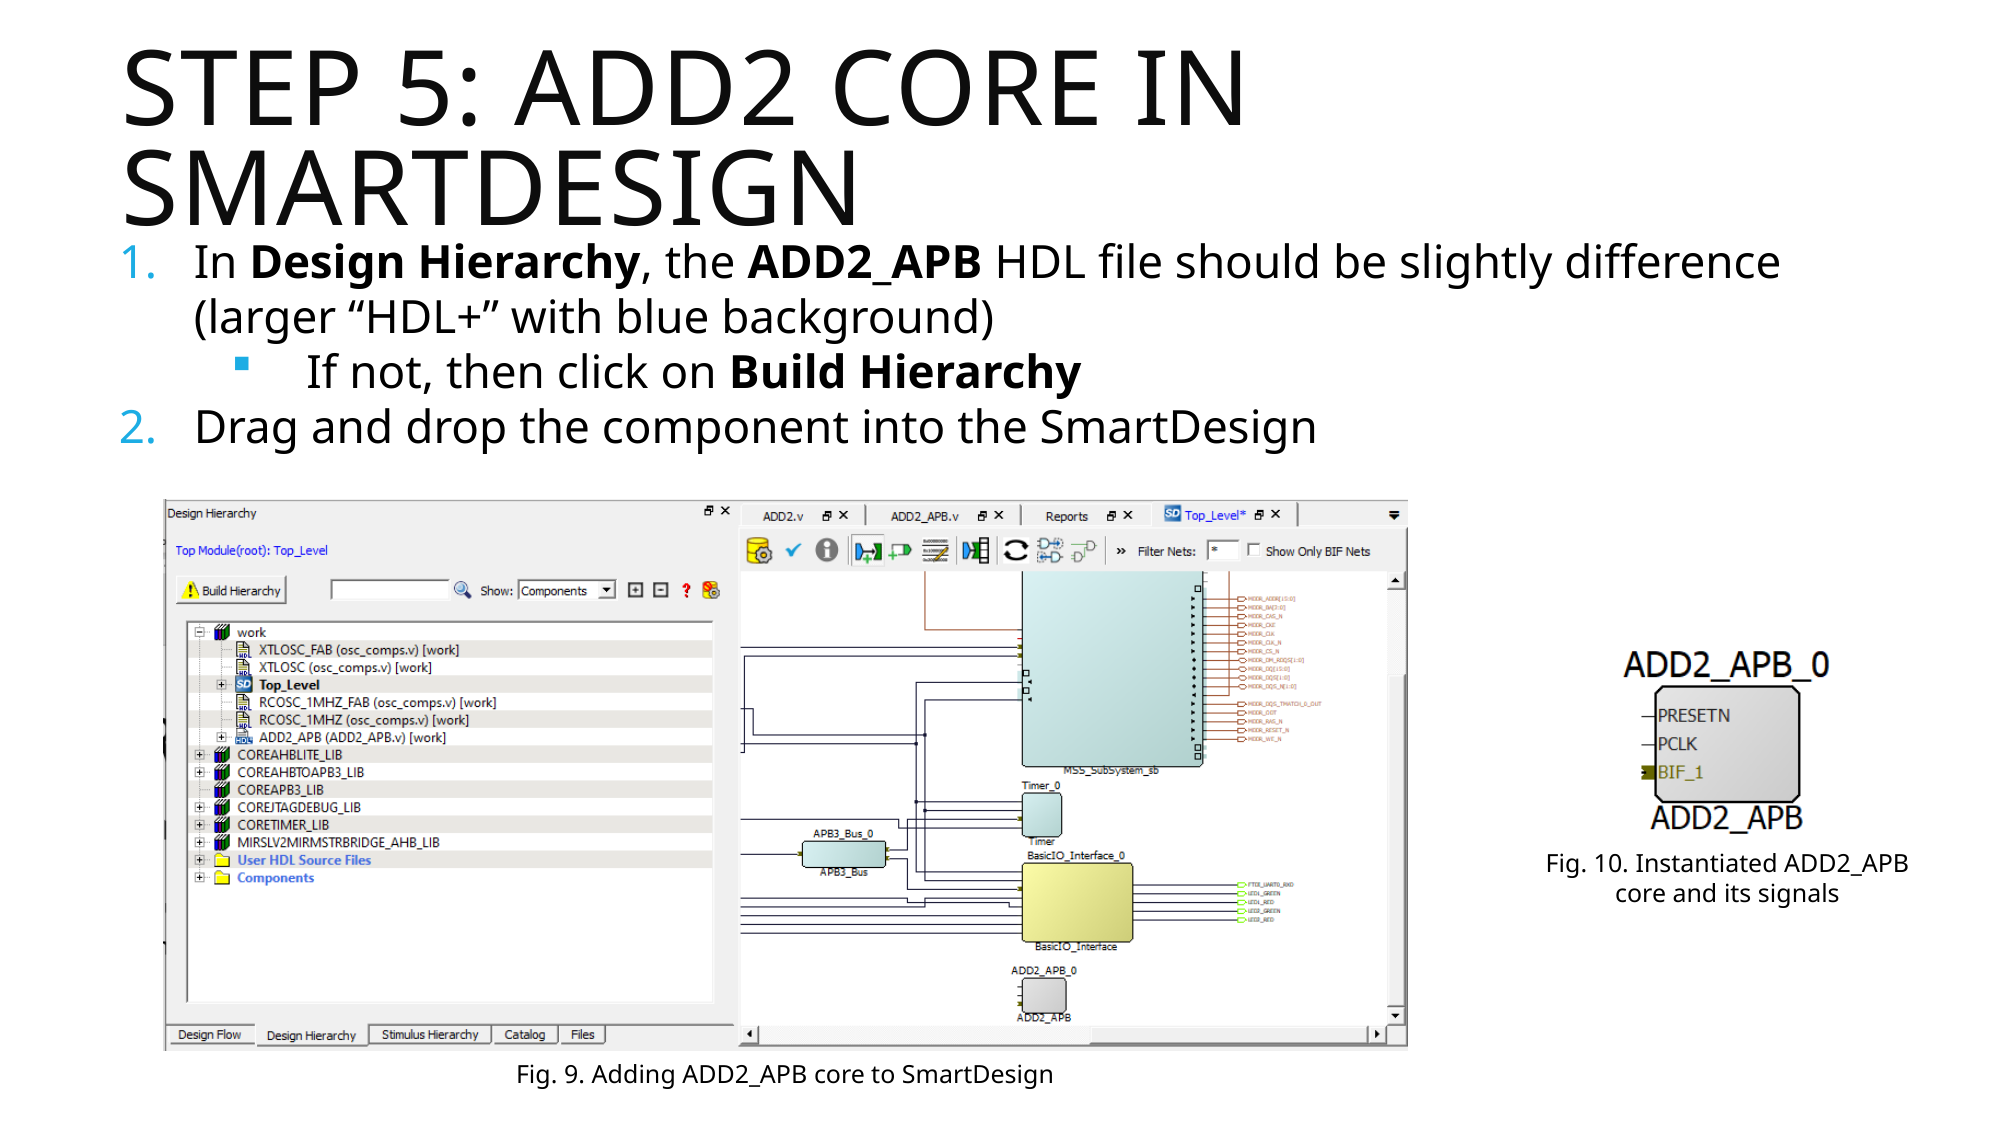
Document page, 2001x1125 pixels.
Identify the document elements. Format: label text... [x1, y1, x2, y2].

title Step 5: ADD2 Core in SmartDesign [106, 74, 1901, 217]
list In Design Hierarchy, the ADD2_APB HDL file should be slightly difference (larger “HDL+” with blue background) If not, then click on Build Hierarchy Drag and drop the component into the SmartDesign [111, 224, 1901, 1065]
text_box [1510, 643, 1945, 917]
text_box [163, 499, 1409, 1097]
